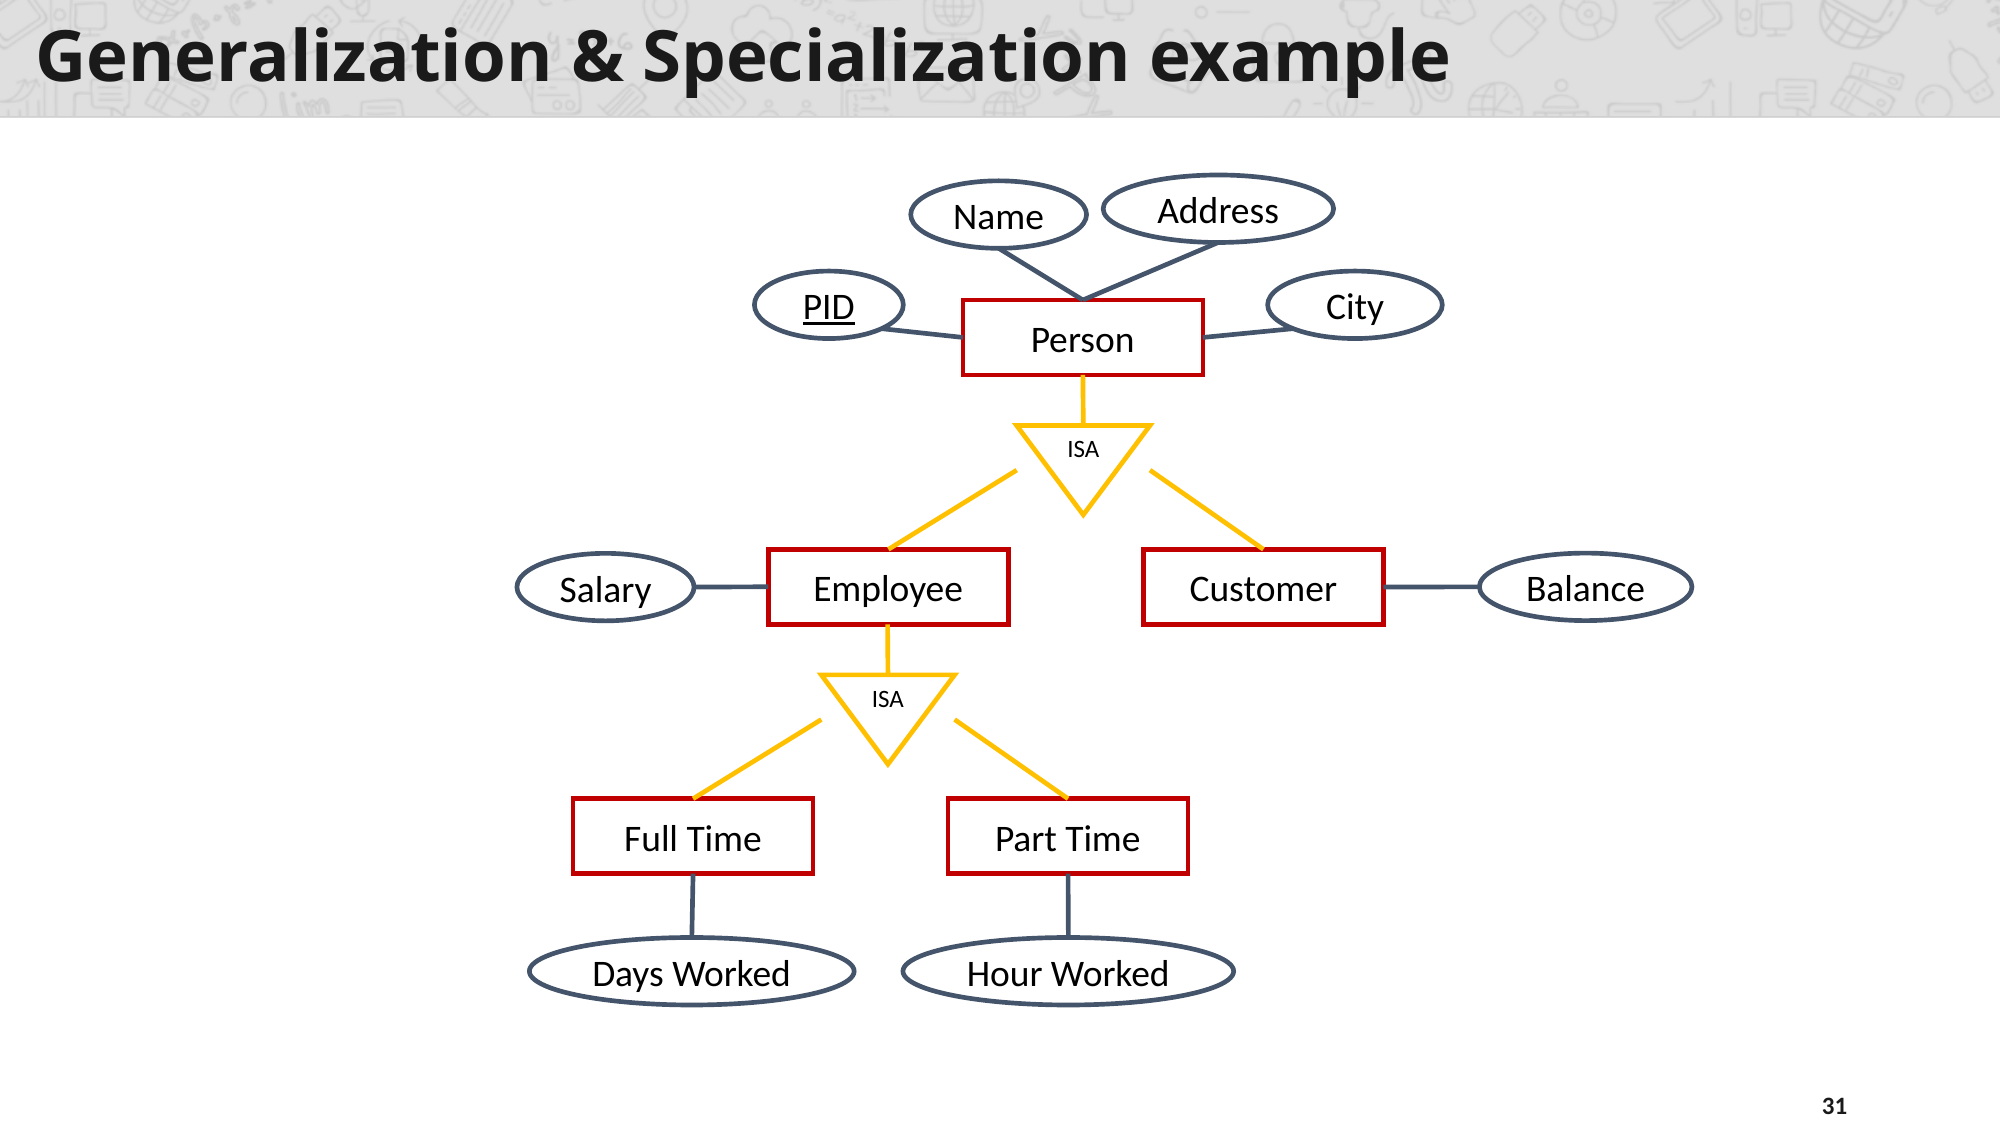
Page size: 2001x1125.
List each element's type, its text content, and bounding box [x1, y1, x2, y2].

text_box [998, 248, 1082, 300]
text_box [1202, 328, 1294, 338]
text_box PID [753, 270, 905, 340]
text_box ISA [1014, 424, 1153, 517]
text_box Days Worked [528, 936, 856, 1007]
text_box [888, 470, 1050, 550]
text_box Full Time [572, 798, 814, 875]
text_box ISA [819, 673, 957, 766]
text_box Hour Worked [901, 936, 1235, 1007]
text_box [881, 328, 963, 338]
text_box Customer [1142, 548, 1384, 625]
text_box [693, 719, 855, 799]
text_box Employee [767, 548, 1009, 625]
text_box Salary [515, 552, 695, 622]
text_box Balance [1478, 552, 1694, 622]
text_box City [1266, 270, 1444, 340]
title Generalization & Specialization example [0, 0, 2000, 117]
text_box Part Time [947, 798, 1189, 875]
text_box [1116, 470, 1264, 550]
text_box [921, 719, 1069, 799]
text_box Person [962, 299, 1204, 376]
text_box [1082, 242, 1219, 300]
text_box Name [909, 179, 1088, 250]
text_box Address [1102, 173, 1335, 244]
